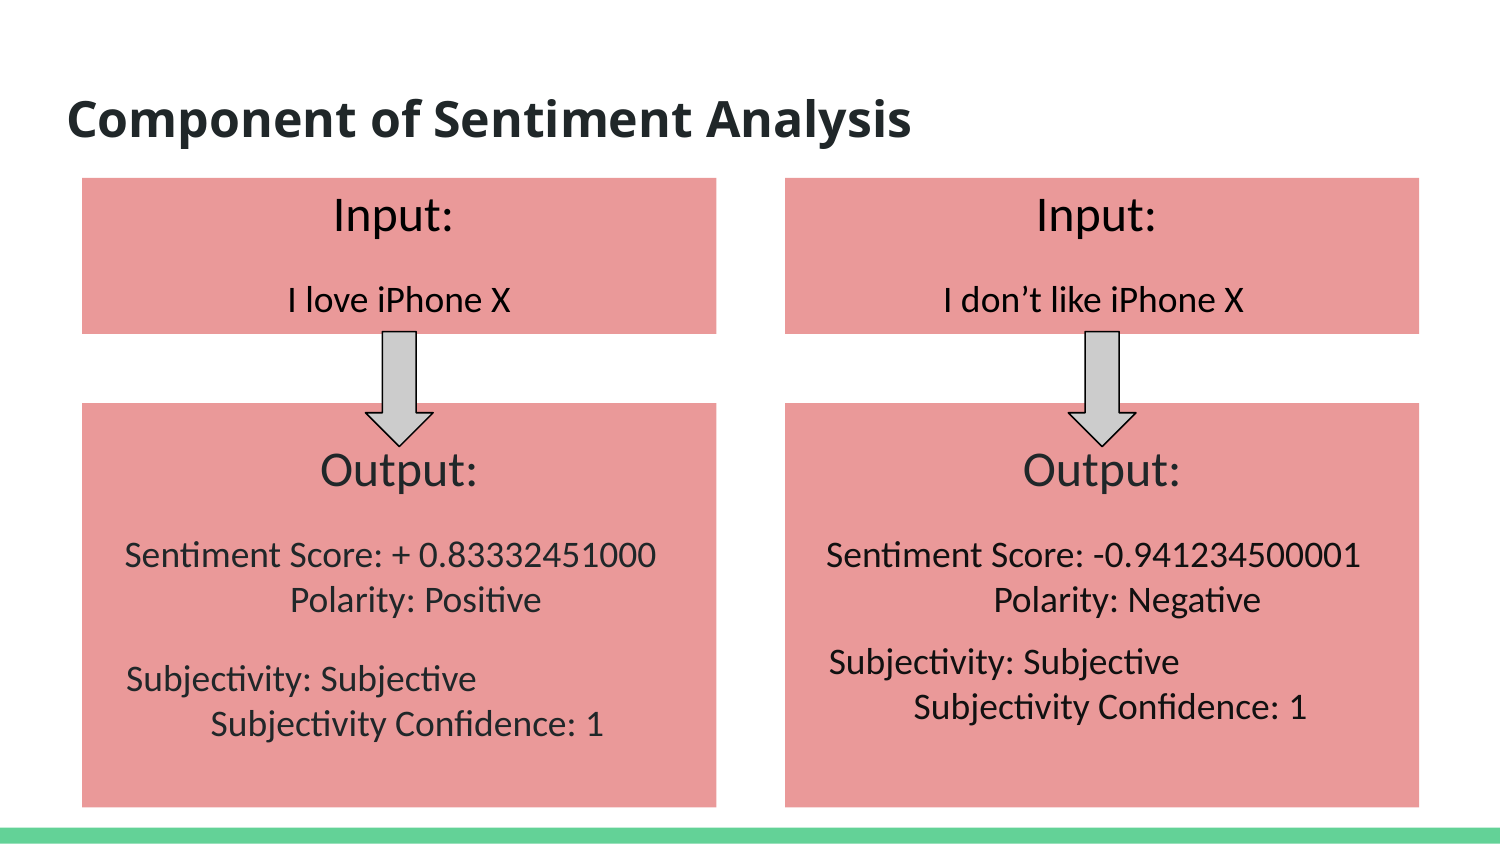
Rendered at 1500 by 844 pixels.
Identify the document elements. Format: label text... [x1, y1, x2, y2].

text_box [365, 331, 434, 447]
text_box Output: Sentiment Score: + 0.83332451000 Polarity: Positive Subjectivity: Subjective Subjectivity Confidence: 1 [107, 421, 691, 790]
text_box Output: Sentiment Score: -0.941234500001 Polarity: Negative Subjectivity: Subjective Subjectivity Confidence: 1 [810, 421, 1394, 790]
text_box [82, 403, 717, 808]
text_box [82, 177, 717, 334]
text_box [785, 403, 1420, 808]
list Input: I don’t like iPhone X [810, 166, 1394, 318]
list Input: I love iPhone X [107, 166, 691, 318]
title Component of Sentiment Analysis [51, 72, 1449, 167]
text_box [785, 177, 1420, 334]
text_box [1068, 331, 1136, 447]
